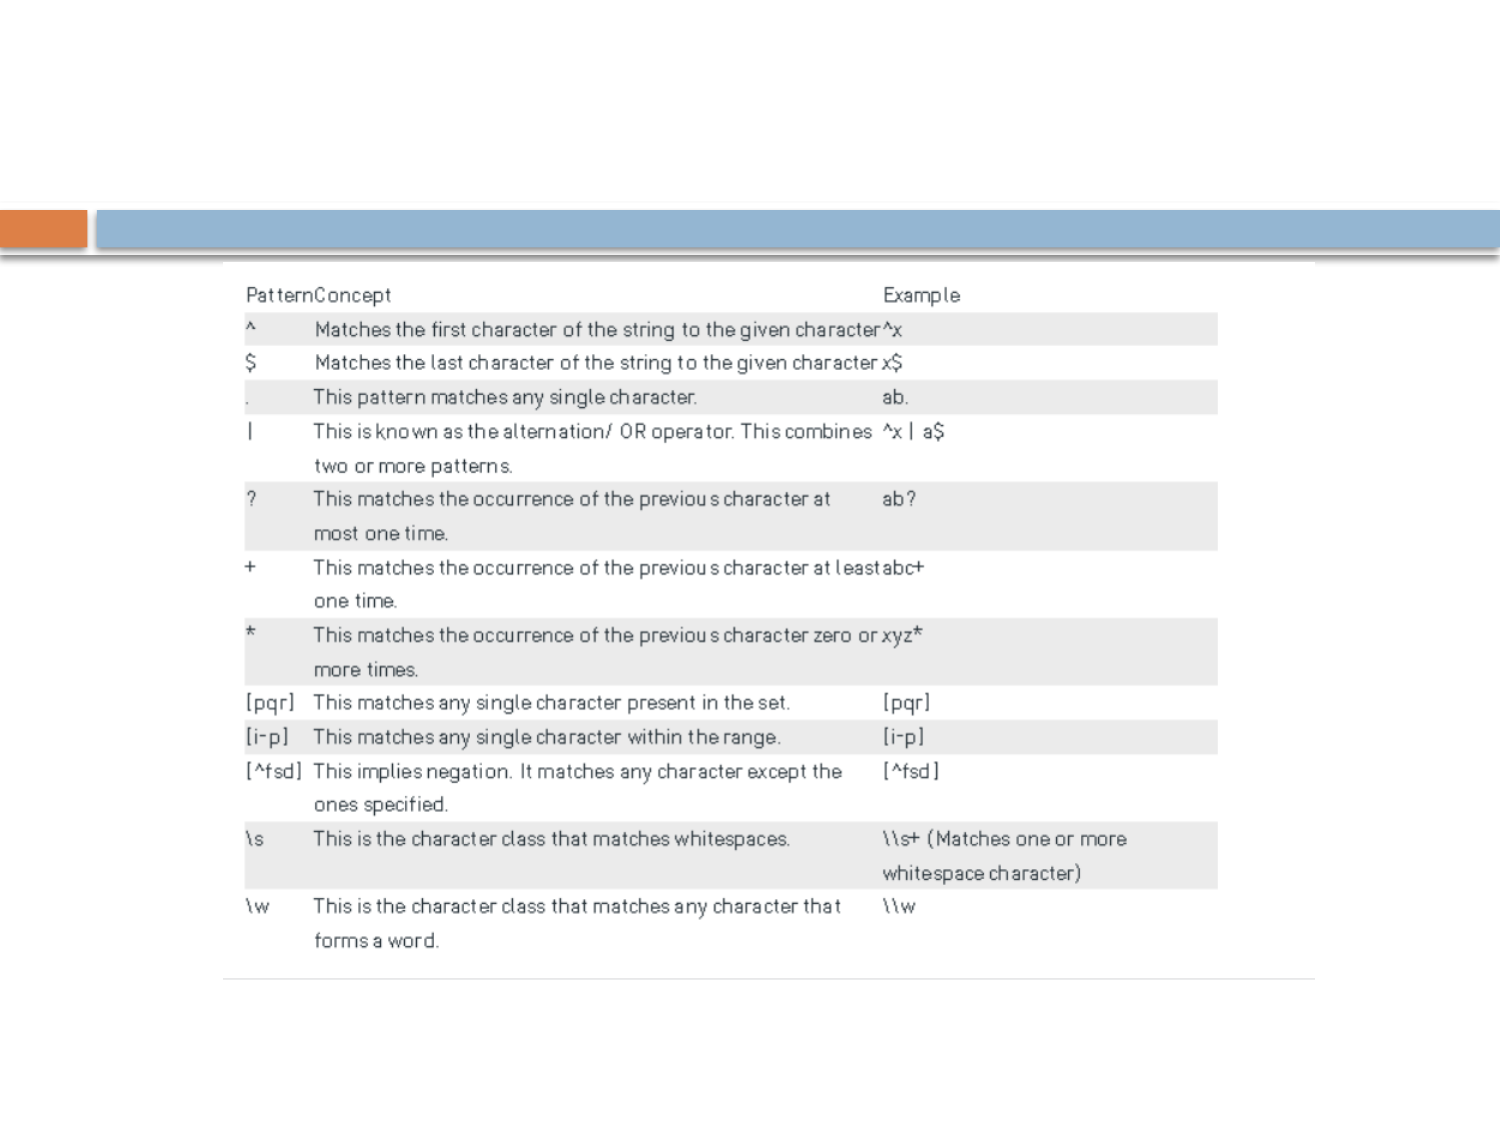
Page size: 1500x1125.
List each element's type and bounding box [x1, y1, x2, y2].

list [223, 262, 1315, 1001]
